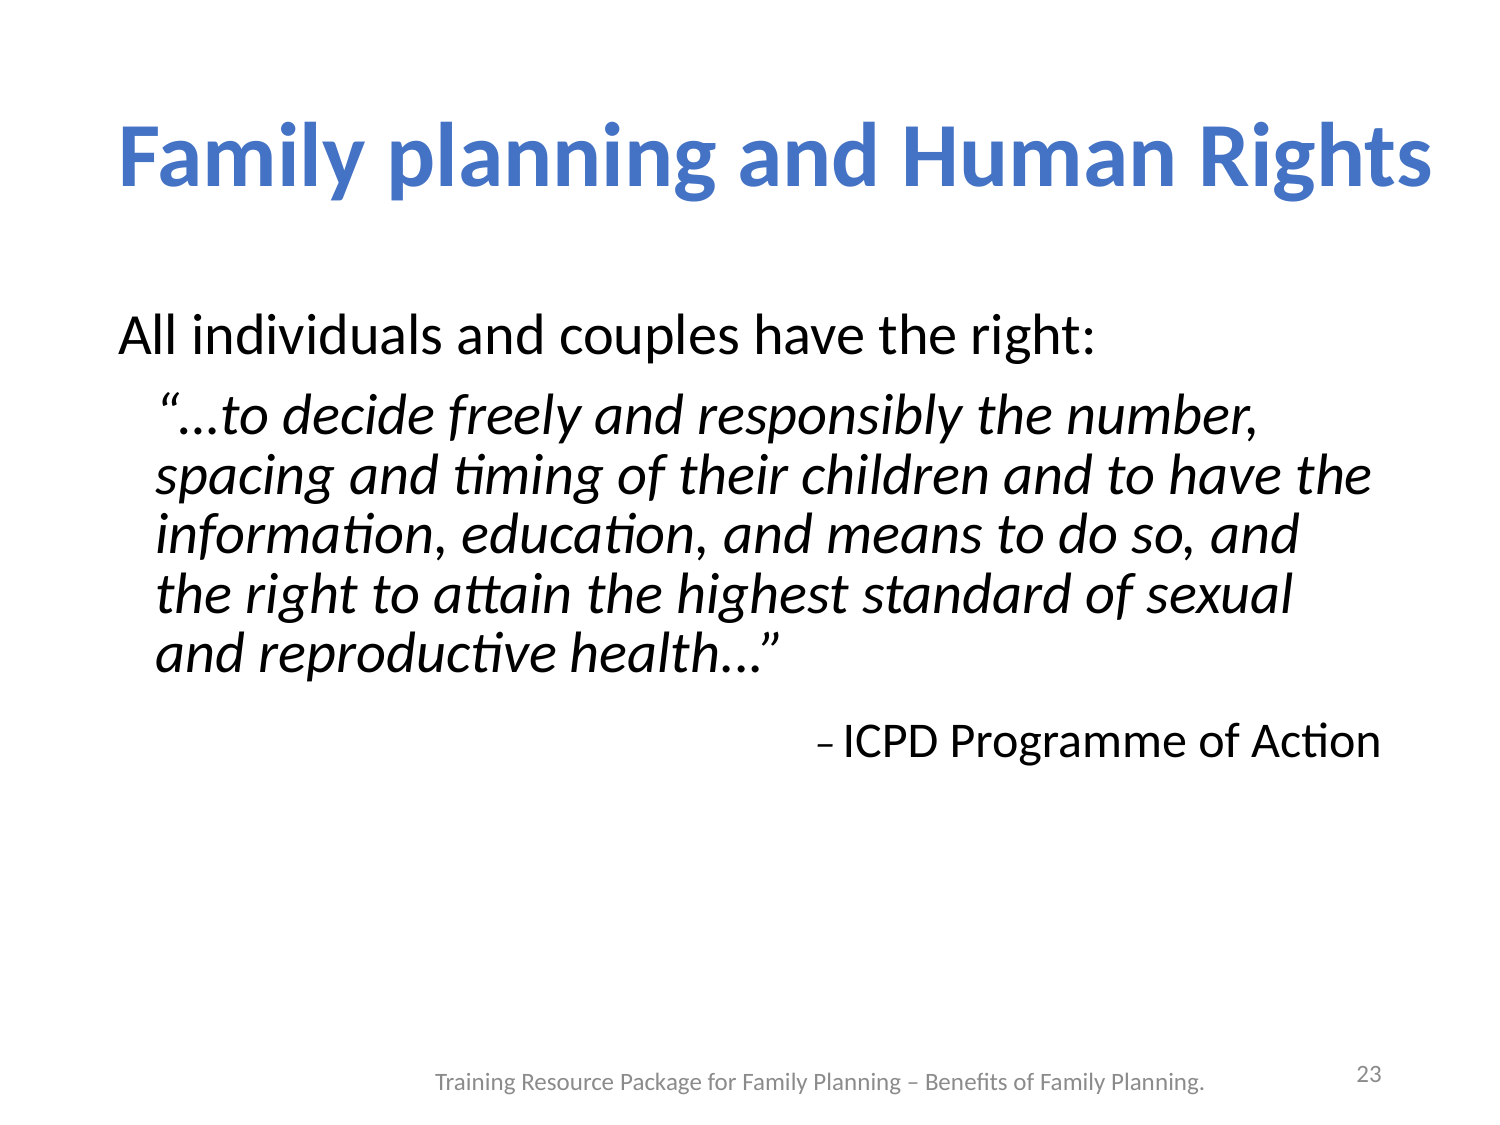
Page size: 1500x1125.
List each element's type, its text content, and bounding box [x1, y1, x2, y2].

slide_number 23 [1059, 1042, 1397, 1103]
list All individuals and couples have the right: “…to decide freely and responsibly the number, spacing and timing of their children and to have the information, education, and means to do so, and the right to attain the highest standard of sexual and reproductive health...” – ICPD Programme of Action [103, 299, 1397, 1014]
text_box Training Resource Package for Family Planning – Benefits of Family Planning. [292, 1057, 1059, 1103]
title Family planning and Human Rights [103, 40, 1471, 274]
